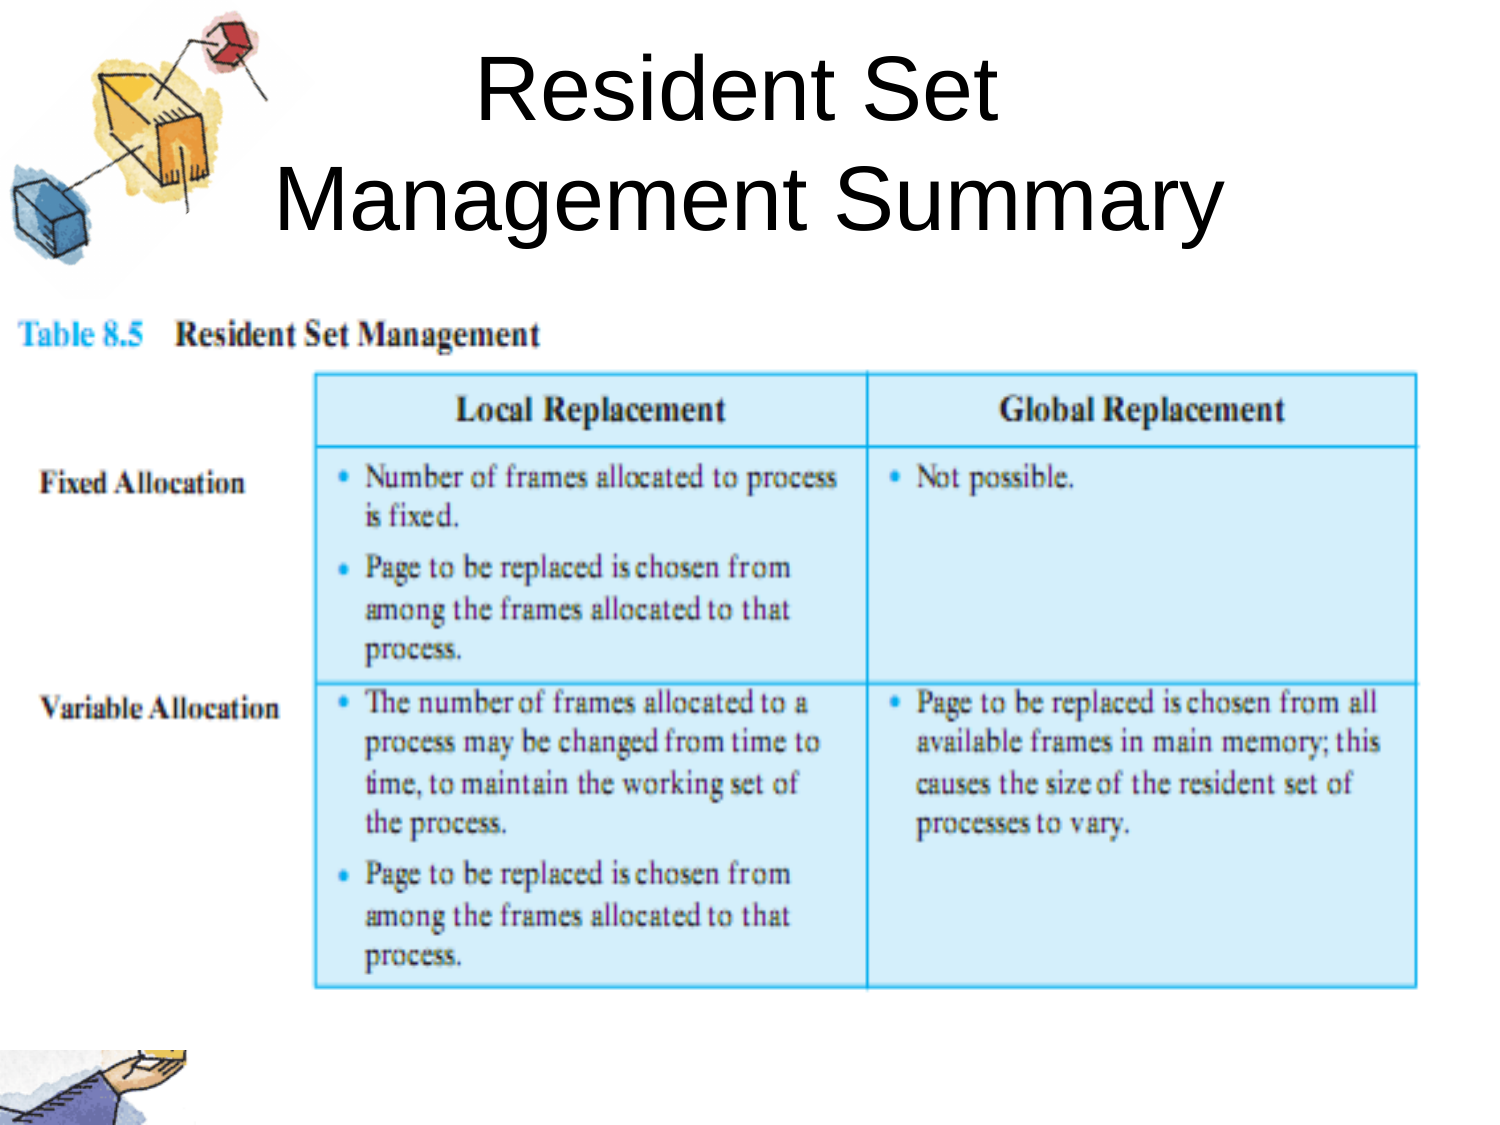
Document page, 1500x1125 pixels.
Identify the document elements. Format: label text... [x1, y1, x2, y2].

title Resident Set Management Summary [74, 44, 1426, 233]
picture [114, 0, 274, 44]
picture [0, 85, 1500, 1125]
